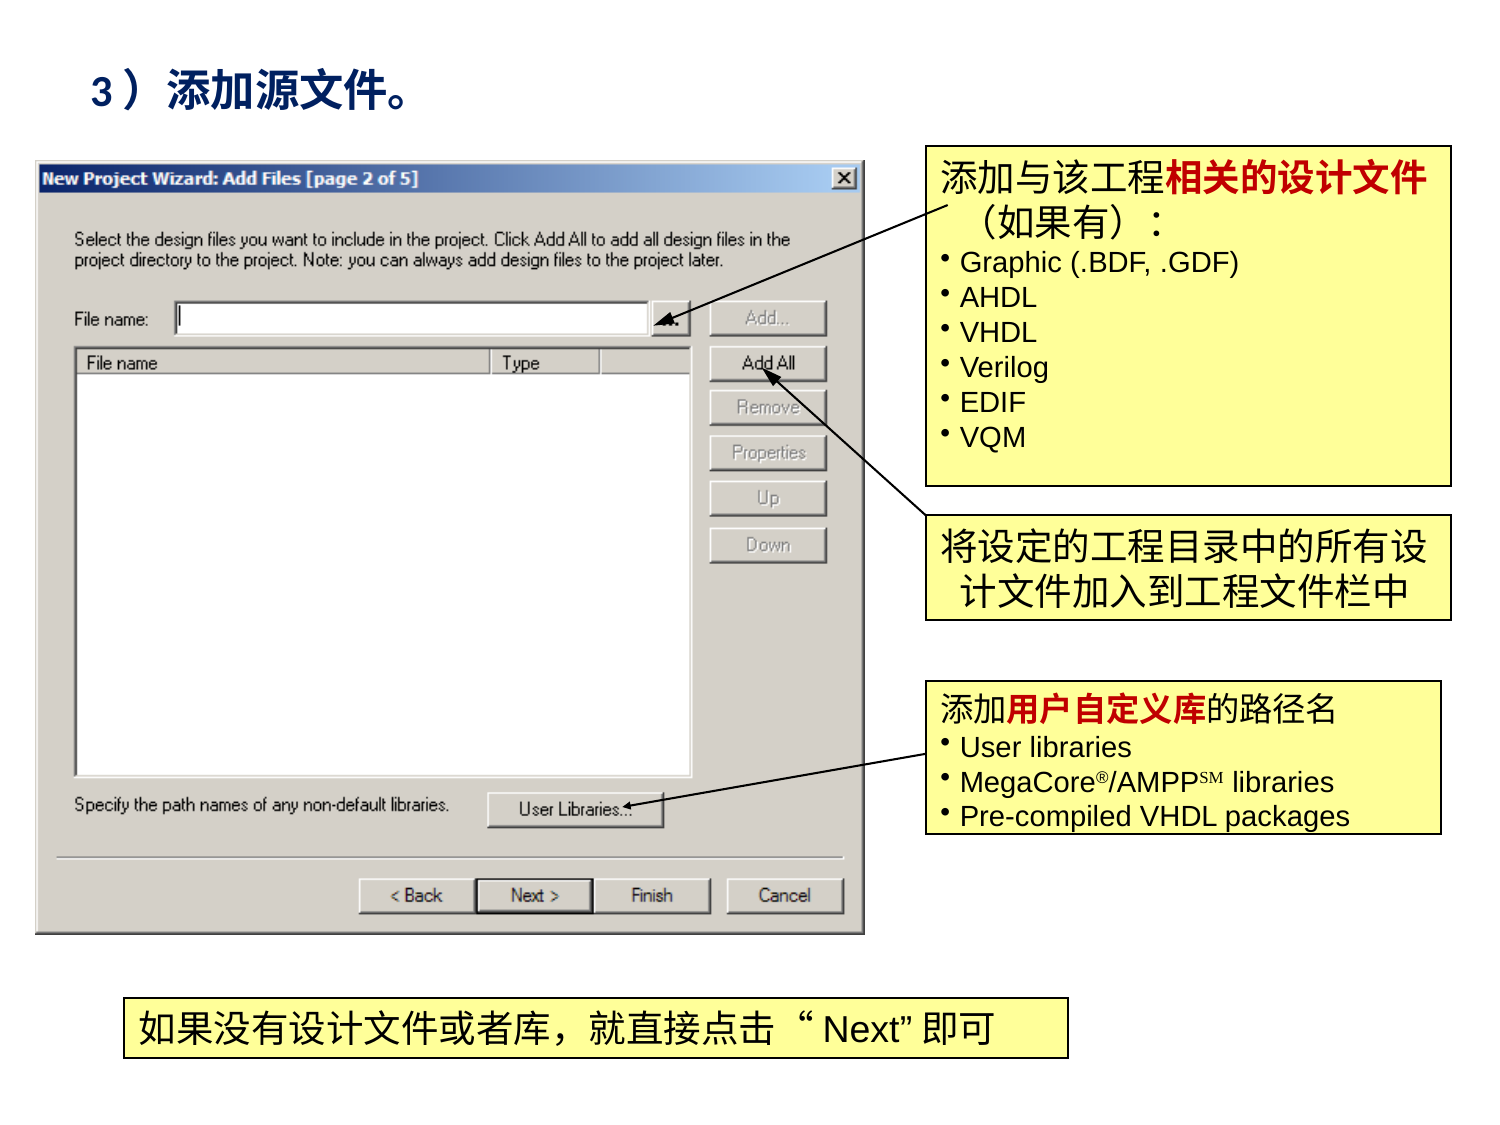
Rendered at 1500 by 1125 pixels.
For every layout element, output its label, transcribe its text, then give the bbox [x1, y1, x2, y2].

title 3）添加源文件。 [75, 54, 1425, 124]
picture [35, 160, 865, 935]
text_box 添加与该工程相关的设计文件（如果有）： Graphic (.BDF, .GDF) AHDL VHDL Verilog EDIF VQM [925, 146, 1452, 486]
text_box 如果没有设计文件或者库，就直接点击“Next”即可 [123, 997, 1068, 1058]
text_box 将设定的工程目录中的所有设计文件加入到工程文件栏中 [925, 515, 1452, 620]
text_box 添加用户自定义库的路径名 User libraries MegaCore®/AMPPSM libraries Pre-compiled VHDL packages [925, 680, 1442, 835]
